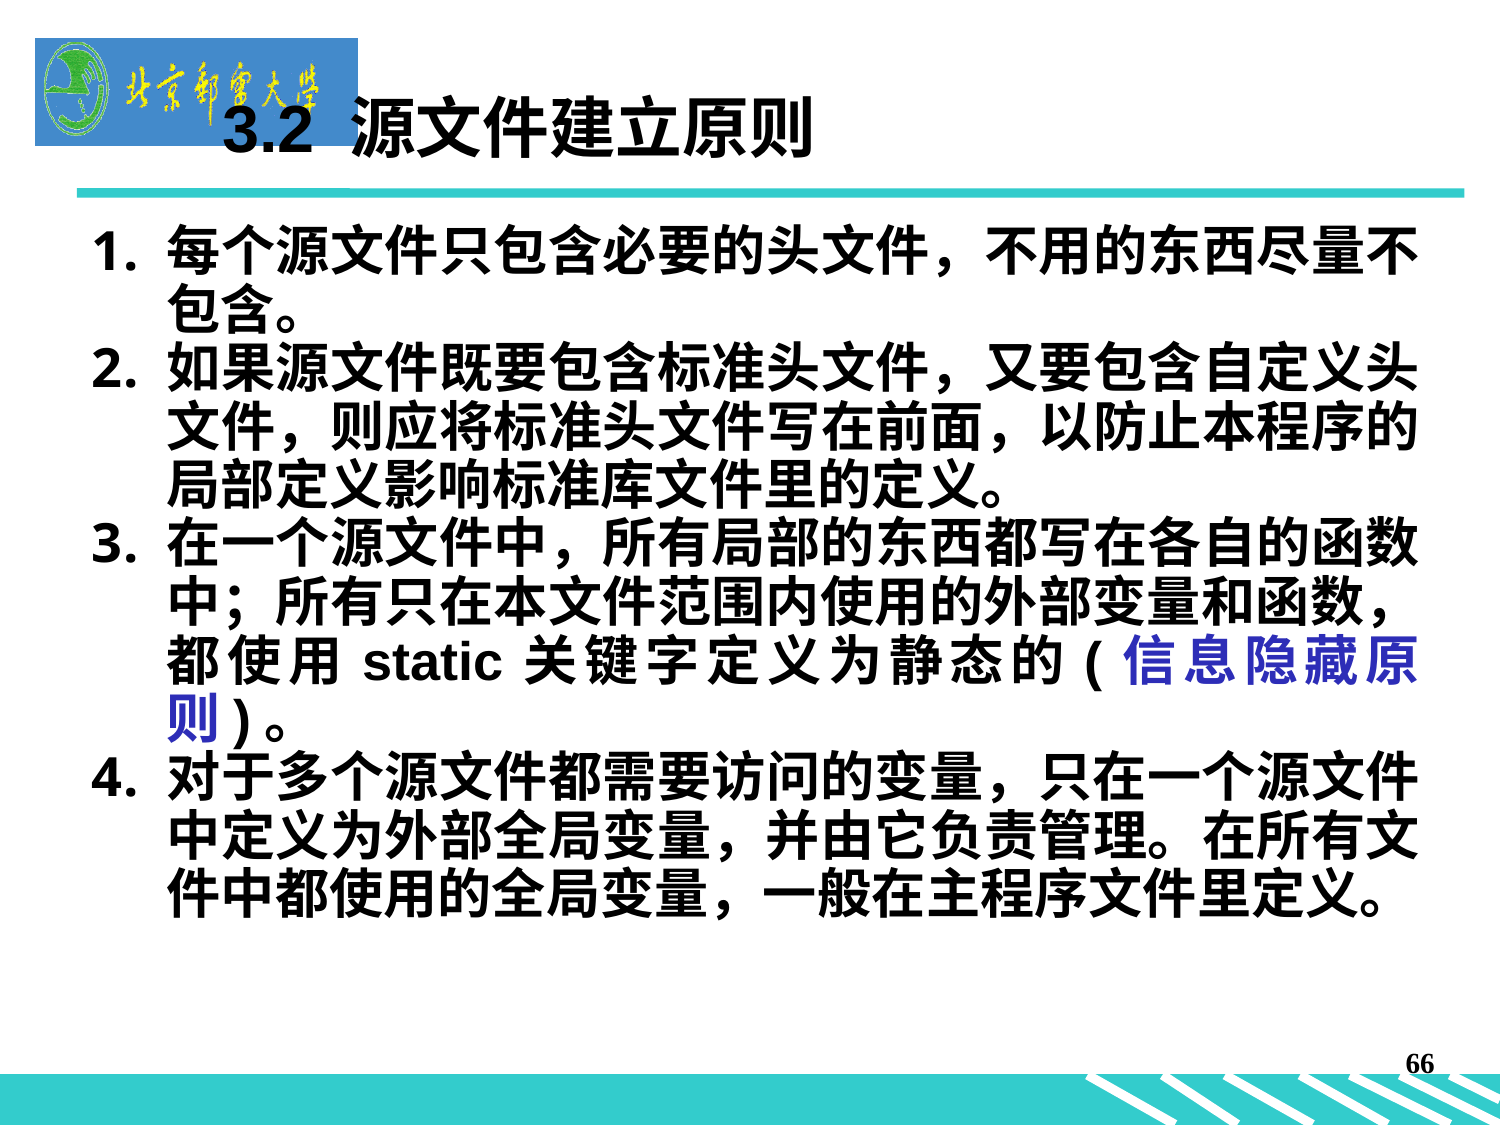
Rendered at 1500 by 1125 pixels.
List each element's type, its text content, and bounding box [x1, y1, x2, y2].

picture [34, 37, 358, 146]
text_box 66 [1137, 1037, 1450, 1113]
list 每个源文件只包含必要的头文件，不用的东西尽量不包含。 如果源文件既要包含标准头文件，又要包含自定义头文件，则应将标准头文件写在前面，以防止本程序的局部定义影响标准库文件里的定义。 在一个源文件中，所有局部的东西都写在各自的函数中；所有只在本文件范围内使用的外部变量和函数，都使用static关键字定义为静态的(信息隐藏原则)。 对于多个源文件都需要访问的变量，只在一个源文件中定义为外部全局变量，并由它负责管理。在所有文件中都使用的全局变量，一般在主程序文件里定义。 [76, 216, 1436, 1038]
title 3.2 源文件建立原则 [207, 66, 1483, 185]
